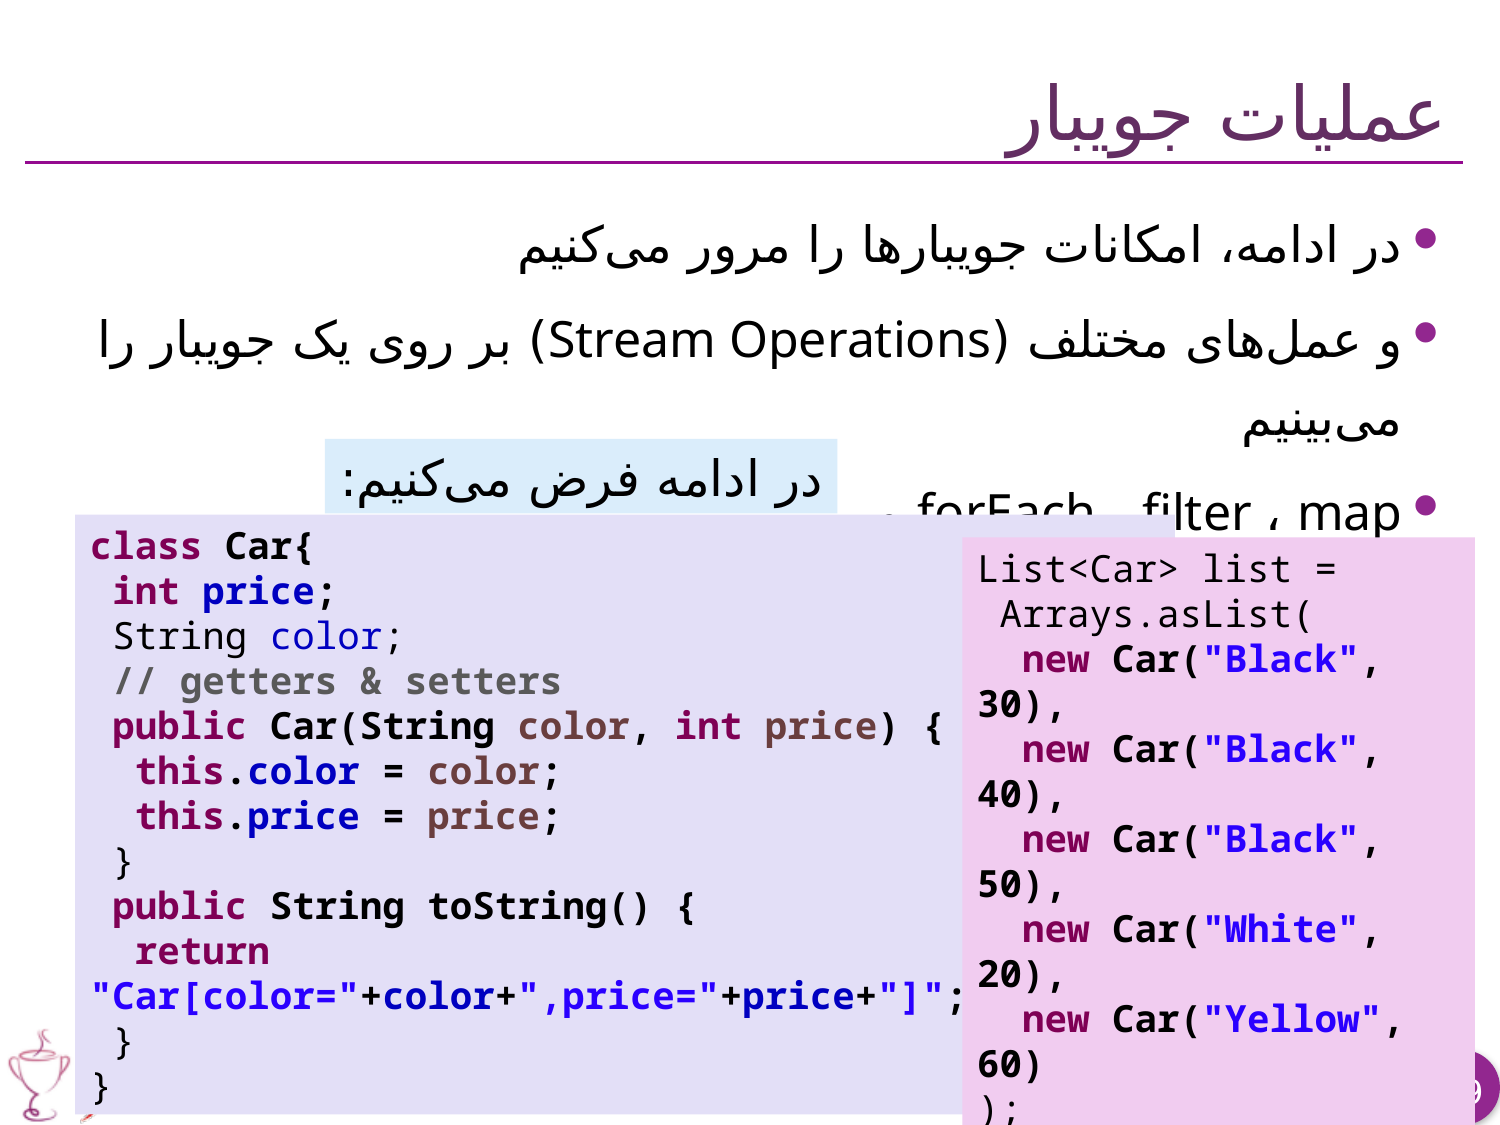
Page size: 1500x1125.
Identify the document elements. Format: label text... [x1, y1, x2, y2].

text_box List<Car> list = Arrays.asList( new Car("Black", 30), new Car("Black", 40), new Car("Black", 50), new Car("White", 20), new Car("Yellow", 60) ); [962, 537, 1475, 1125]
text_box class Car{ int price; String color; // getters & setters public Car(String color, int price) { this.color = color; this.price = price; } public String toString() { return "Car[color="+color+",price="+price+"]"; } } [75, 514, 1175, 1115]
picture [79, 1115, 200, 1125]
title عملیات جویبار [24, 37, 1463, 163]
text_box در ادامه فرض می‌کنیم: [324, 438, 838, 514]
list در ادامه، امکانات جویبارها را مرور می‌کنیم و عمل‌های مختلف (Stream Operations) بر روی یک جویبار را می‌بینیم forEach ، filter ، map و ... [24, 187, 1463, 1063]
picture [6, 1028, 75, 1125]
